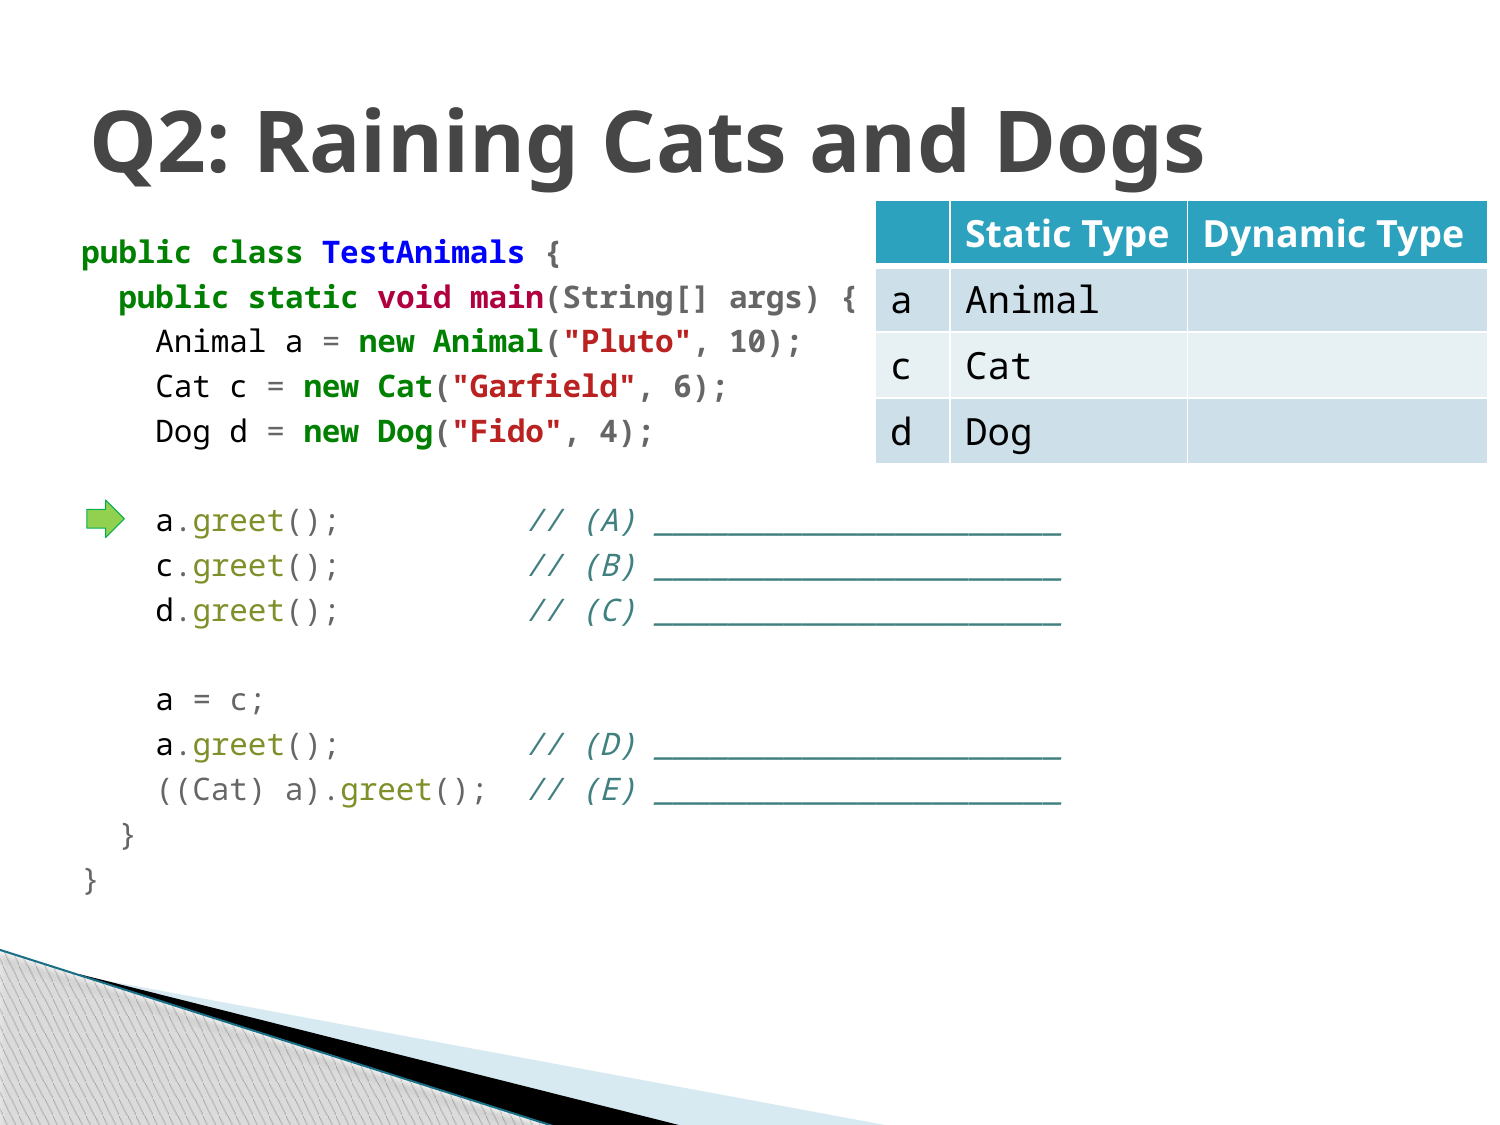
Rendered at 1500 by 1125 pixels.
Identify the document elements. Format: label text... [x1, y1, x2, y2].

text_box [82, 495, 129, 542]
table_cell Animal [951, 269, 1187, 331]
table_cell [1188, 399, 1487, 463]
table_header Static Type [951, 201, 1187, 263]
table_header Dynamic Type [1188, 201, 1487, 263]
title Q2: Raining Cats and Dogs [75, 45, 1425, 233]
table_cell [1188, 269, 1487, 331]
table_cell Cat [951, 333, 1187, 397]
table_header [876, 201, 949, 263]
table_cell c [876, 333, 949, 397]
list public class TestAnimals { public static void main(String[] args) { Animal a = new Animal("Pluto", 10); Cat c = new Cat("Garfield", 6); Dog d = new Dog("Fido", 4); a.greet(); // (A) ______________________ c.greet(); // (B) ______________________ d.greet(); // (C) ______________________ a = c; a.greet(); // (D) ______________________ ((Cat) a).greet(); // (E) ______________________ } } [50, 224, 1400, 907]
table_cell Dog [951, 399, 1187, 463]
table_cell a [876, 269, 949, 331]
table_cell d [876, 399, 949, 463]
table_cell [1188, 333, 1487, 397]
